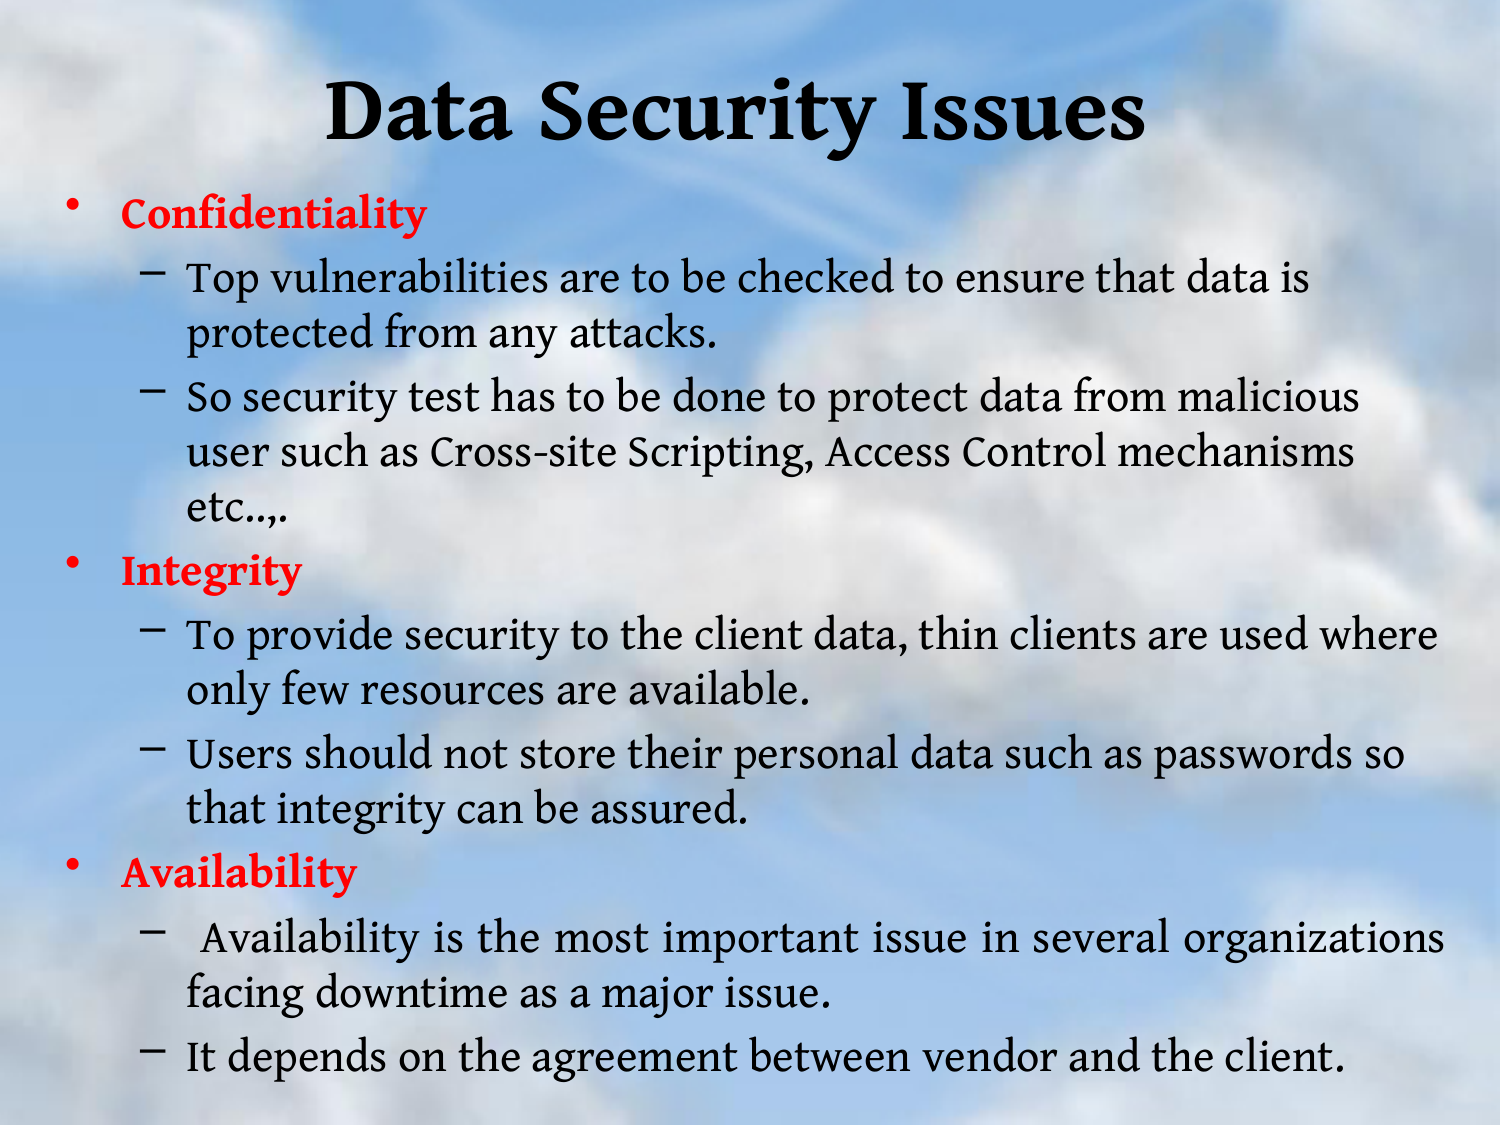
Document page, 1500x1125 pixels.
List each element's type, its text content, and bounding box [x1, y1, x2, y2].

picture [0, 0, 1500, 1125]
list Confidentiality Top vulnerabilities are to be checked to ensure that data is protected from any attacks. So security test has to be done to protect data from malicious user such as Cross-site Scripting, Access Control mechanisms etc..,. Integrity To provide security to the client data, thin clients are used where only few resources are available. Users should not store their personal data such as passwords so that integrity can be assured. Availability Availability is the most important issue in several organizations facing downtime as a major issue. It depends on the agreement between vendor and the client. [49, 174, 1463, 1063]
title Data Security Issues [62, 37, 1413, 168]
